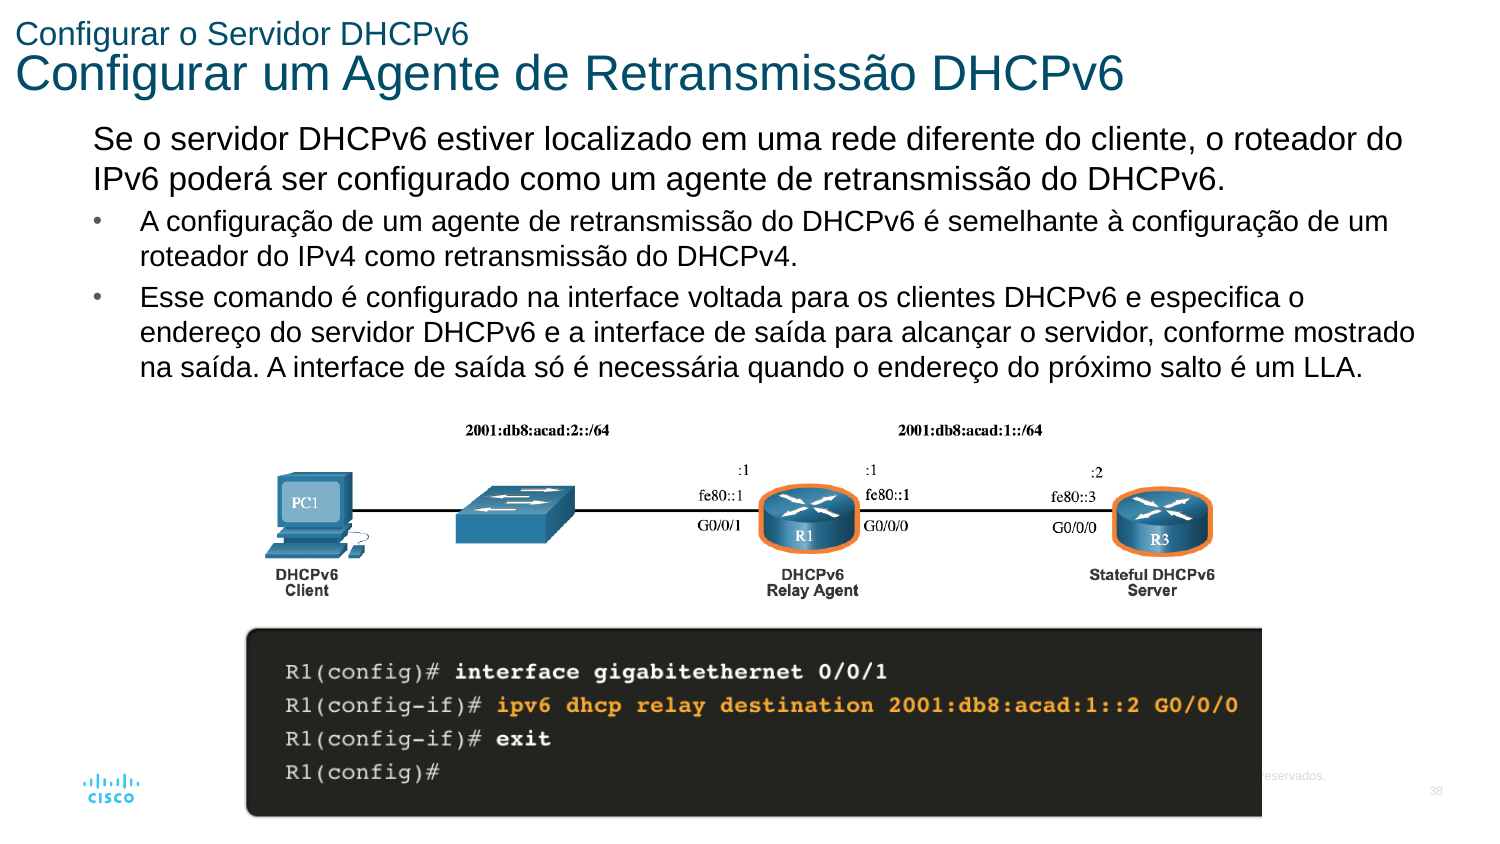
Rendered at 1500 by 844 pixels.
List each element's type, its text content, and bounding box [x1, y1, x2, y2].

picture [238, 409, 1262, 827]
list Se o servidor DHCPv6 estiver localizado em uma rede diferente do cliente, o roteador do IPv6 poderá ser configurado como um agente de retransmissão do DHCPv6. A configuração de um agente de retransmissão do DHCPv6 é semelhante à configuração de um roteador do IPv4 como retransmissão do DHCPv4. Esse comando é configurado na interface voltada para os clientes DHCPv6 e especifica o endereço do servidor DHCPv6 e a interface de saída para alcançar o servidor, conforme mostrado na saída. A interface de saída só é necessária quando o endereço do próximo salto é um LLA. [77, 109, 1437, 384]
title Configurar o Servidor DHCPv6 Configurar um Agente de Retransmissão DHCPv6 [0, 0, 1369, 121]
